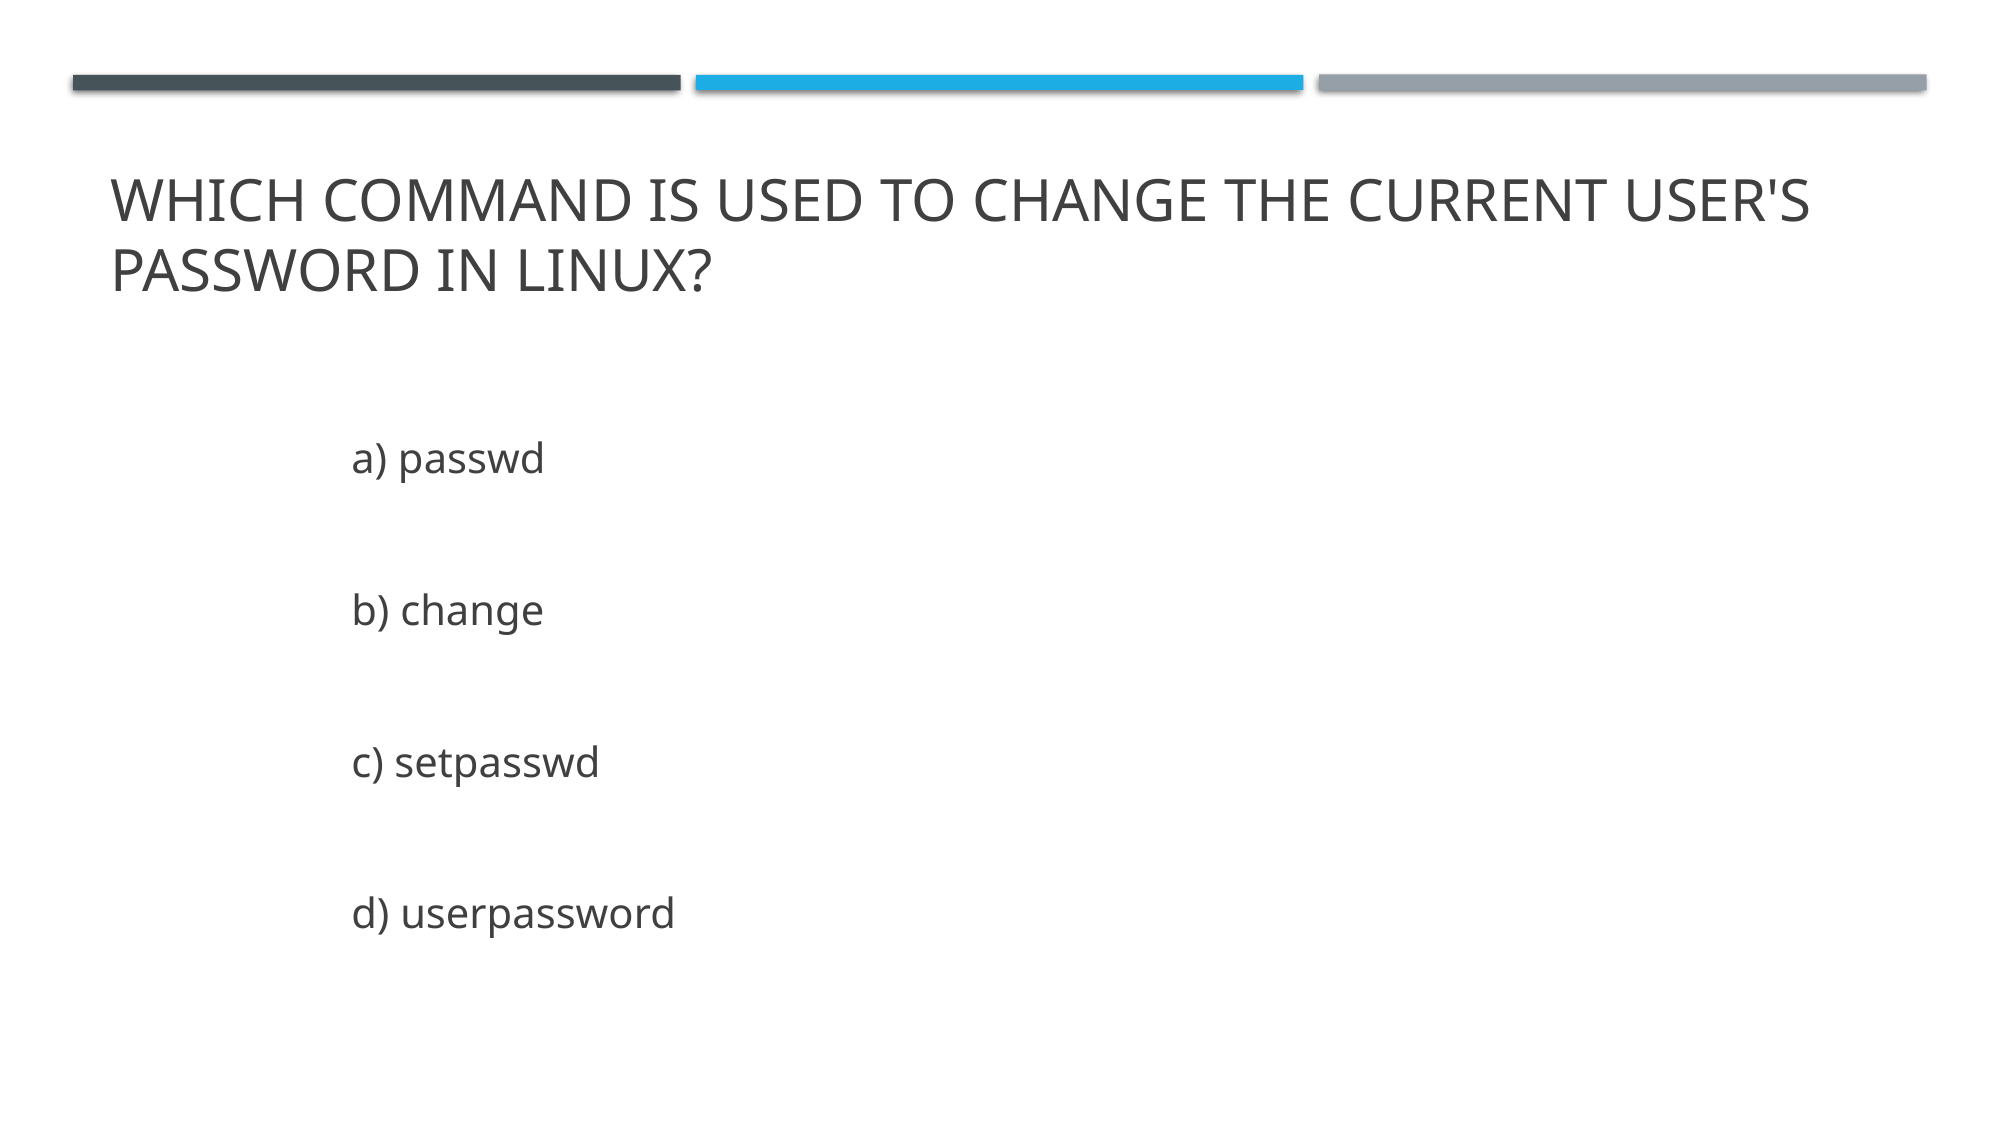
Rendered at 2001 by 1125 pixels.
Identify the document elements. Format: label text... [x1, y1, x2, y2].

title Which command is used to change the current user's password in Linux? [95, 115, 1905, 311]
list a) passwd b) change c) setpasswd d) userpassword [336, 383, 1905, 981]
